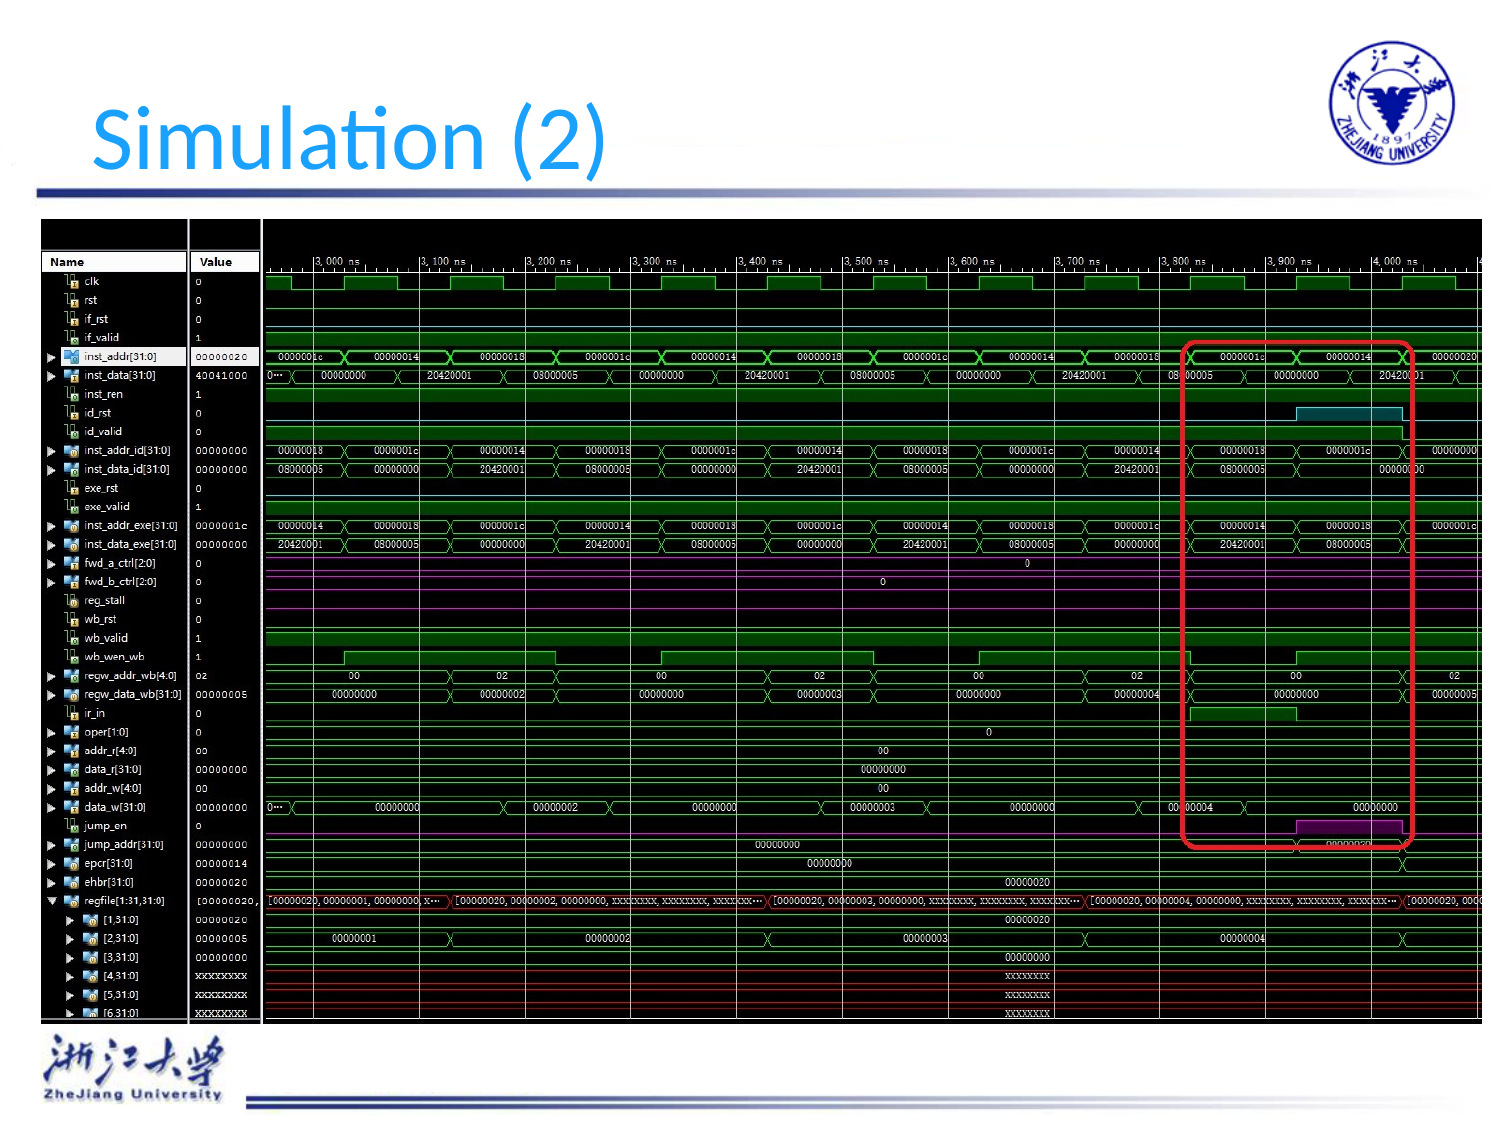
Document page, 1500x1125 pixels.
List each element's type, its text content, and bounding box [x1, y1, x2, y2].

picture [0, 0, 1500, 1125]
title Simulation (2) [76, 54, 1226, 212]
